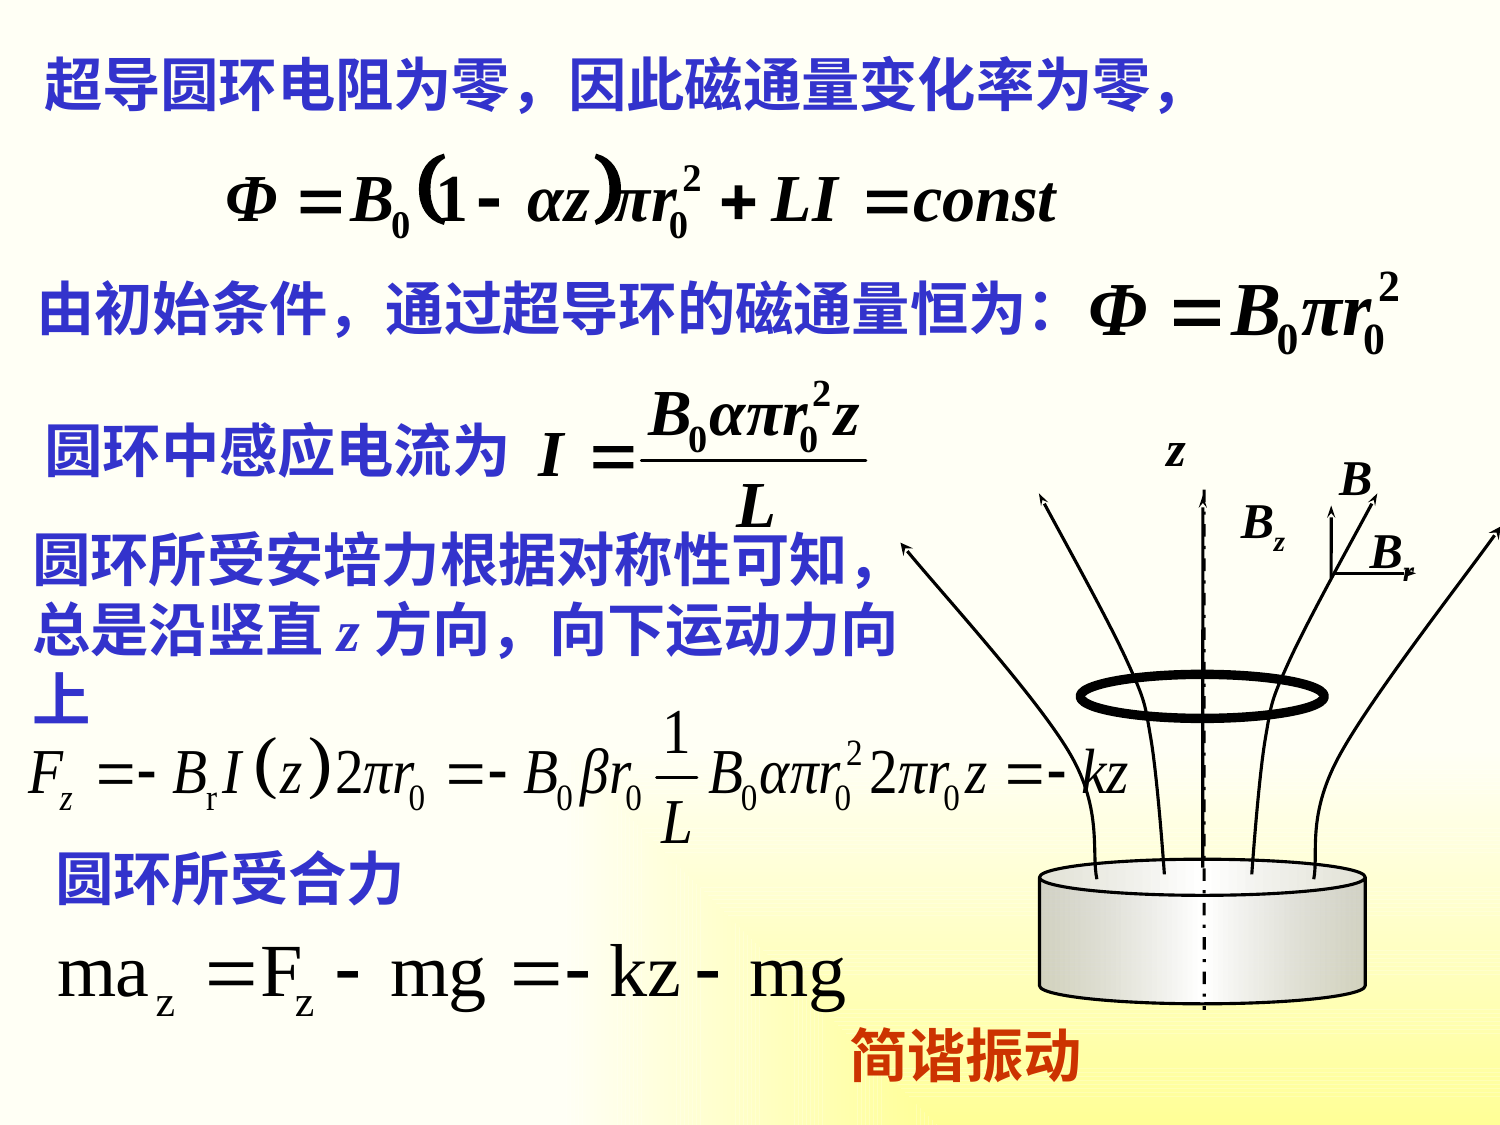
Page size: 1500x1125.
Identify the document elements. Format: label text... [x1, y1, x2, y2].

text_box 由初始条件，通过超导环的磁通量恒为： [21, 265, 1075, 350]
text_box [525, 361, 881, 543]
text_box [1080, 252, 1412, 374]
text_box 简谐振动 [834, 1011, 895, 1097]
text_box 圆环中感应电流为 [29, 407, 520, 492]
text_box 圆环所受合力 [40, 866, 434, 920]
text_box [45, 921, 859, 1035]
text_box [900, 408, 1500, 1125]
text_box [218, 148, 1073, 256]
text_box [17, 692, 1140, 858]
text_box 圆环所受安培力根据对称性可知，总是沿竖直z方向，向下运动力向上 [17, 516, 895, 691]
text_box 超导圆环电阻为零，因此磁通量变化率为零， [29, 40, 1459, 126]
